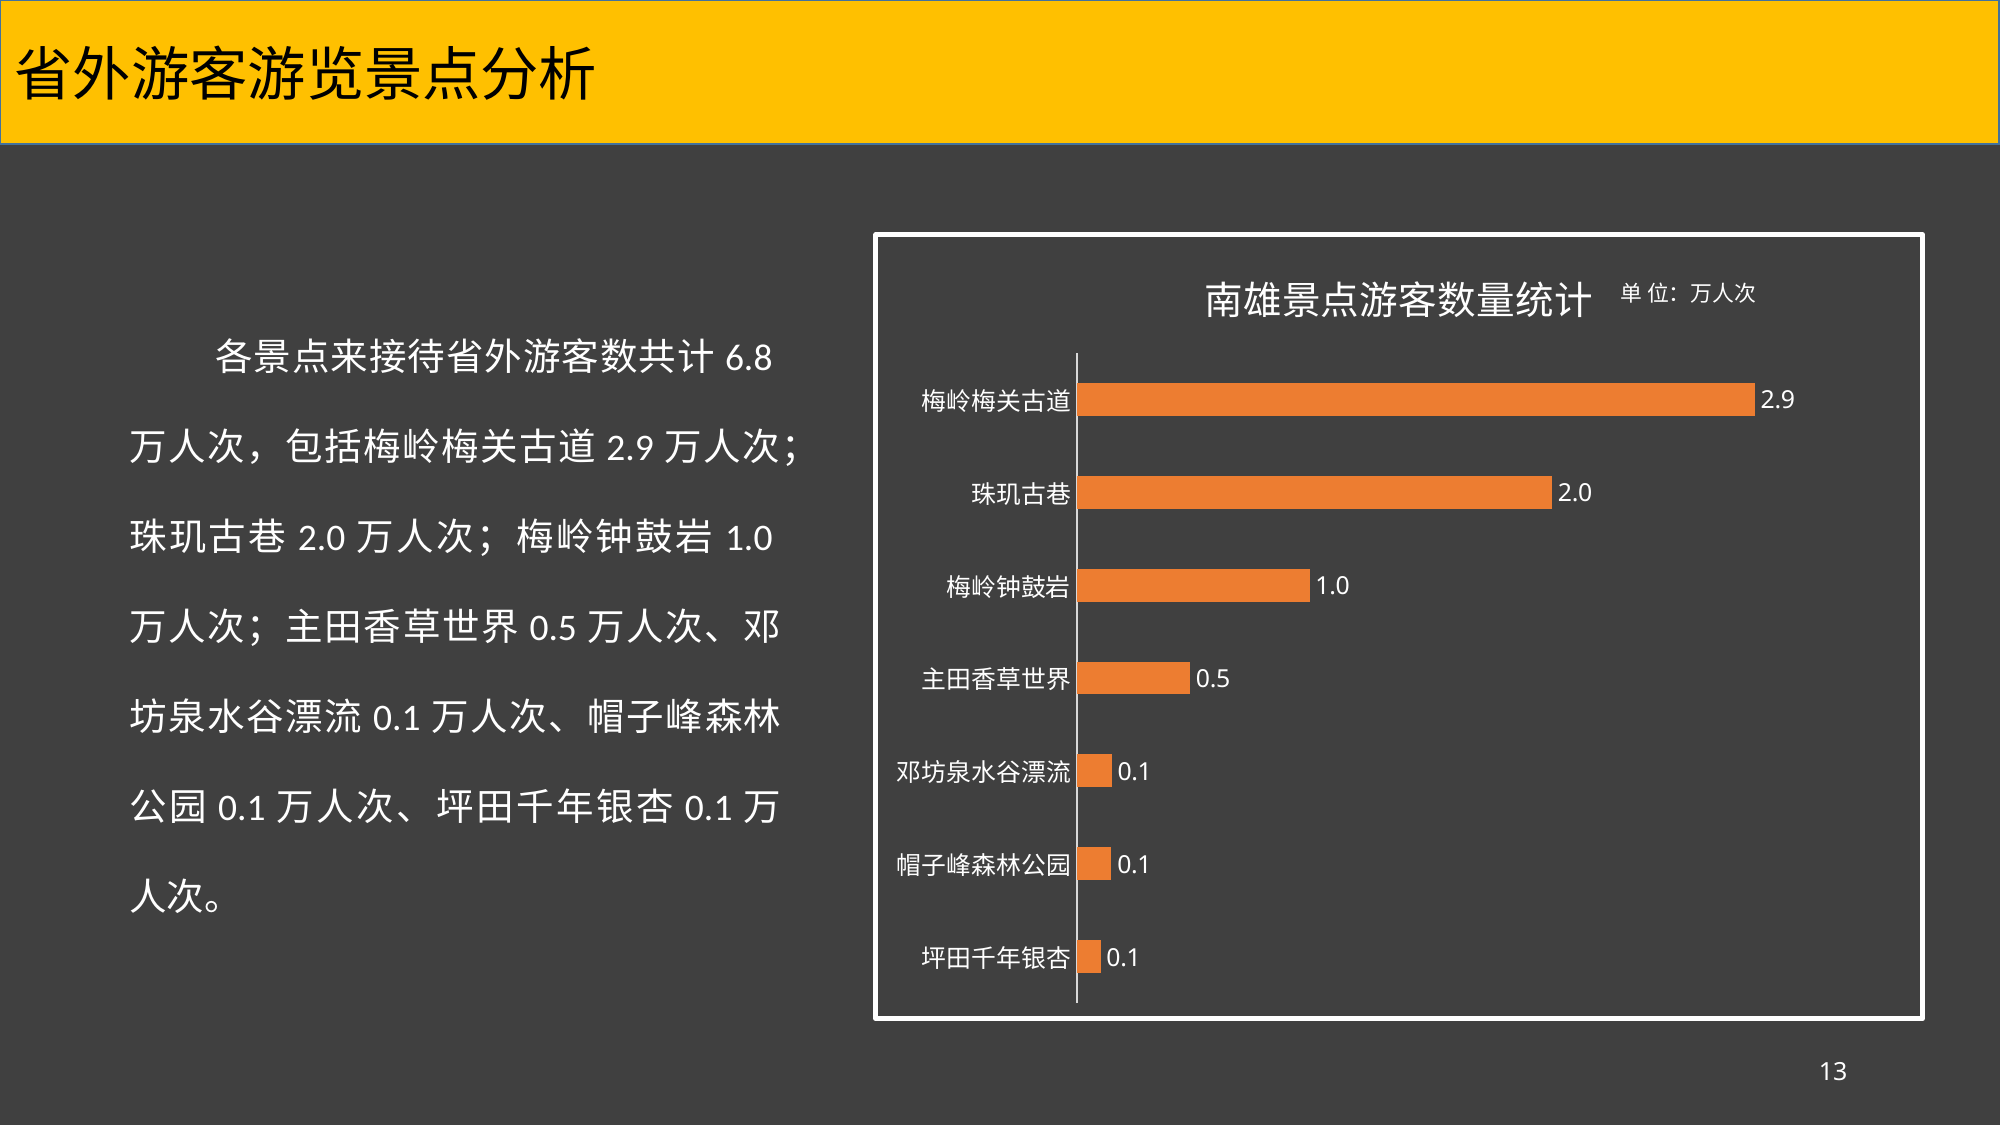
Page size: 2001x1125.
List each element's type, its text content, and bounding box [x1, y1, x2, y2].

chart [873, 232, 1925, 1022]
slide_number 13 [1412, 1042, 1863, 1103]
text_box 省外游客游览景点分析 [0, 0, 2000, 145]
text_box 各景点来接待省外游客数共计6.8万人次，包括梅岭梅关古道2.9万人次；珠玑古巷2.0万人次；梅岭钟鼓岩1.0万人次；主田香草世界0.5万人次、邓坊泉水谷漂流0.1万人次、帽子峰森林公园0.1万人次、坪田千年银杏0.1万人次。 [114, 280, 797, 926]
